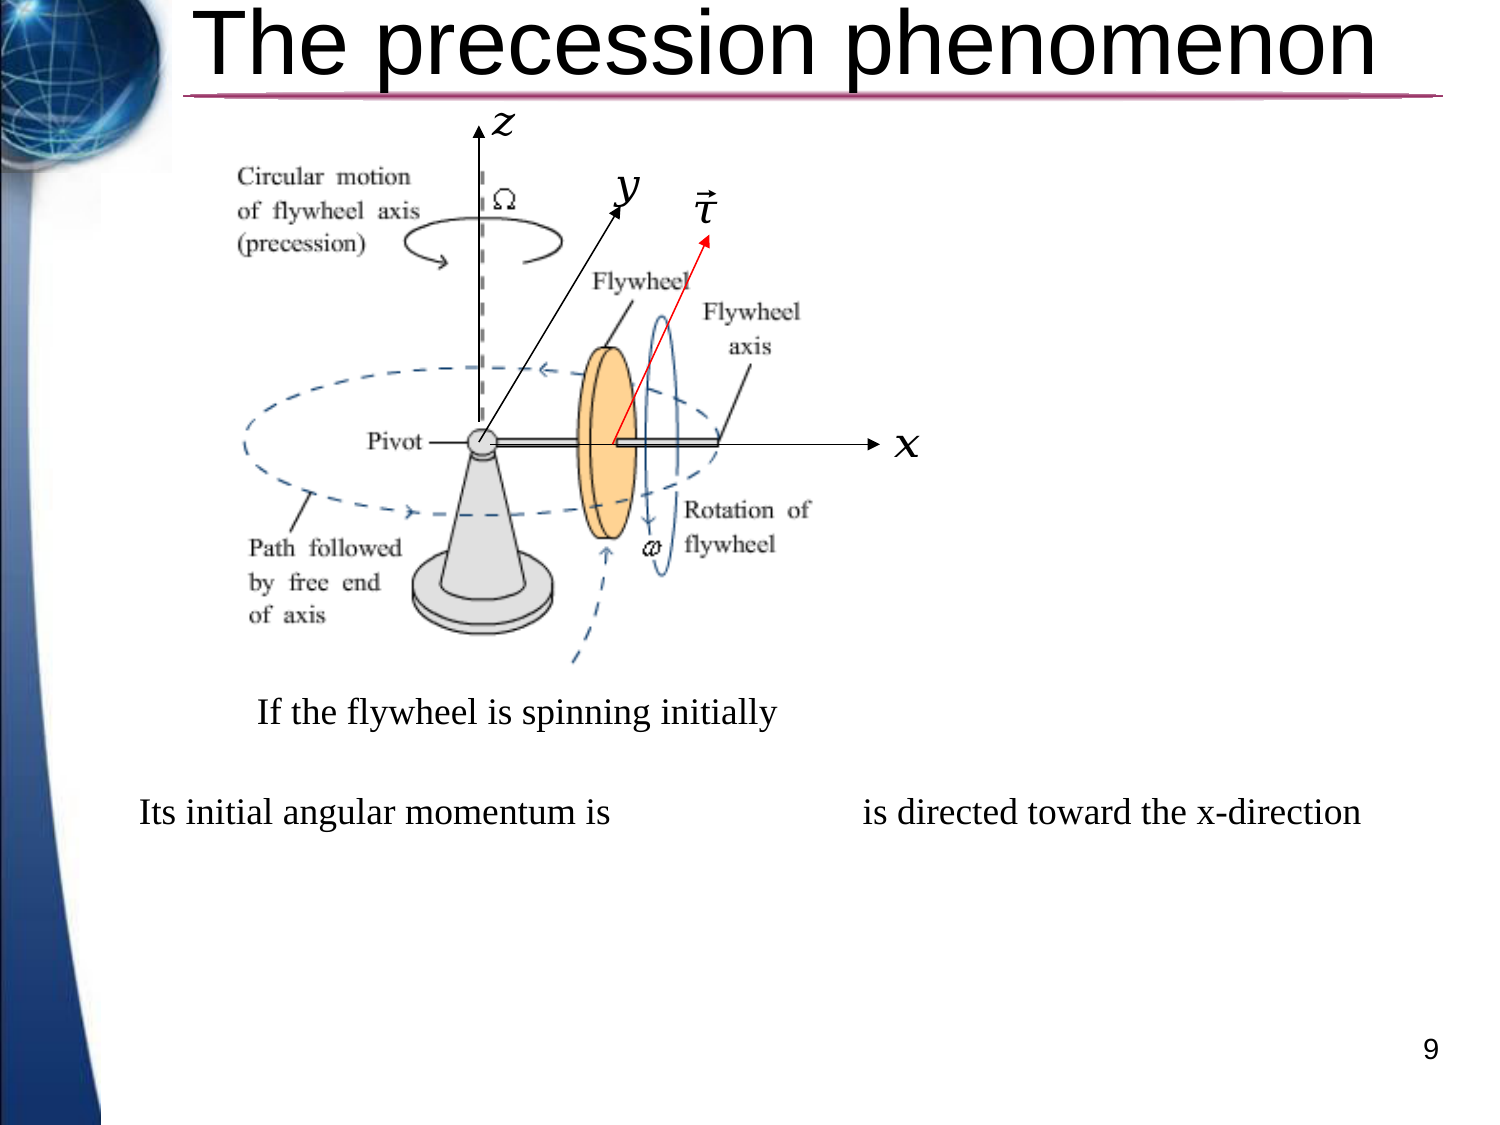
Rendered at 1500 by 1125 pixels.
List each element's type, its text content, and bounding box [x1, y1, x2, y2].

title The precession phenomenon [123, 0, 1474, 164]
slide_number 9 [1104, 1022, 1455, 1092]
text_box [612, 234, 710, 445]
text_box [478, 205, 621, 443]
picture [0, 0, 172, 1125]
picture [212, 163, 834, 670]
text_box If the flywheel is spinning initially [242, 679, 794, 740]
picture [480, 163, 834, 444]
